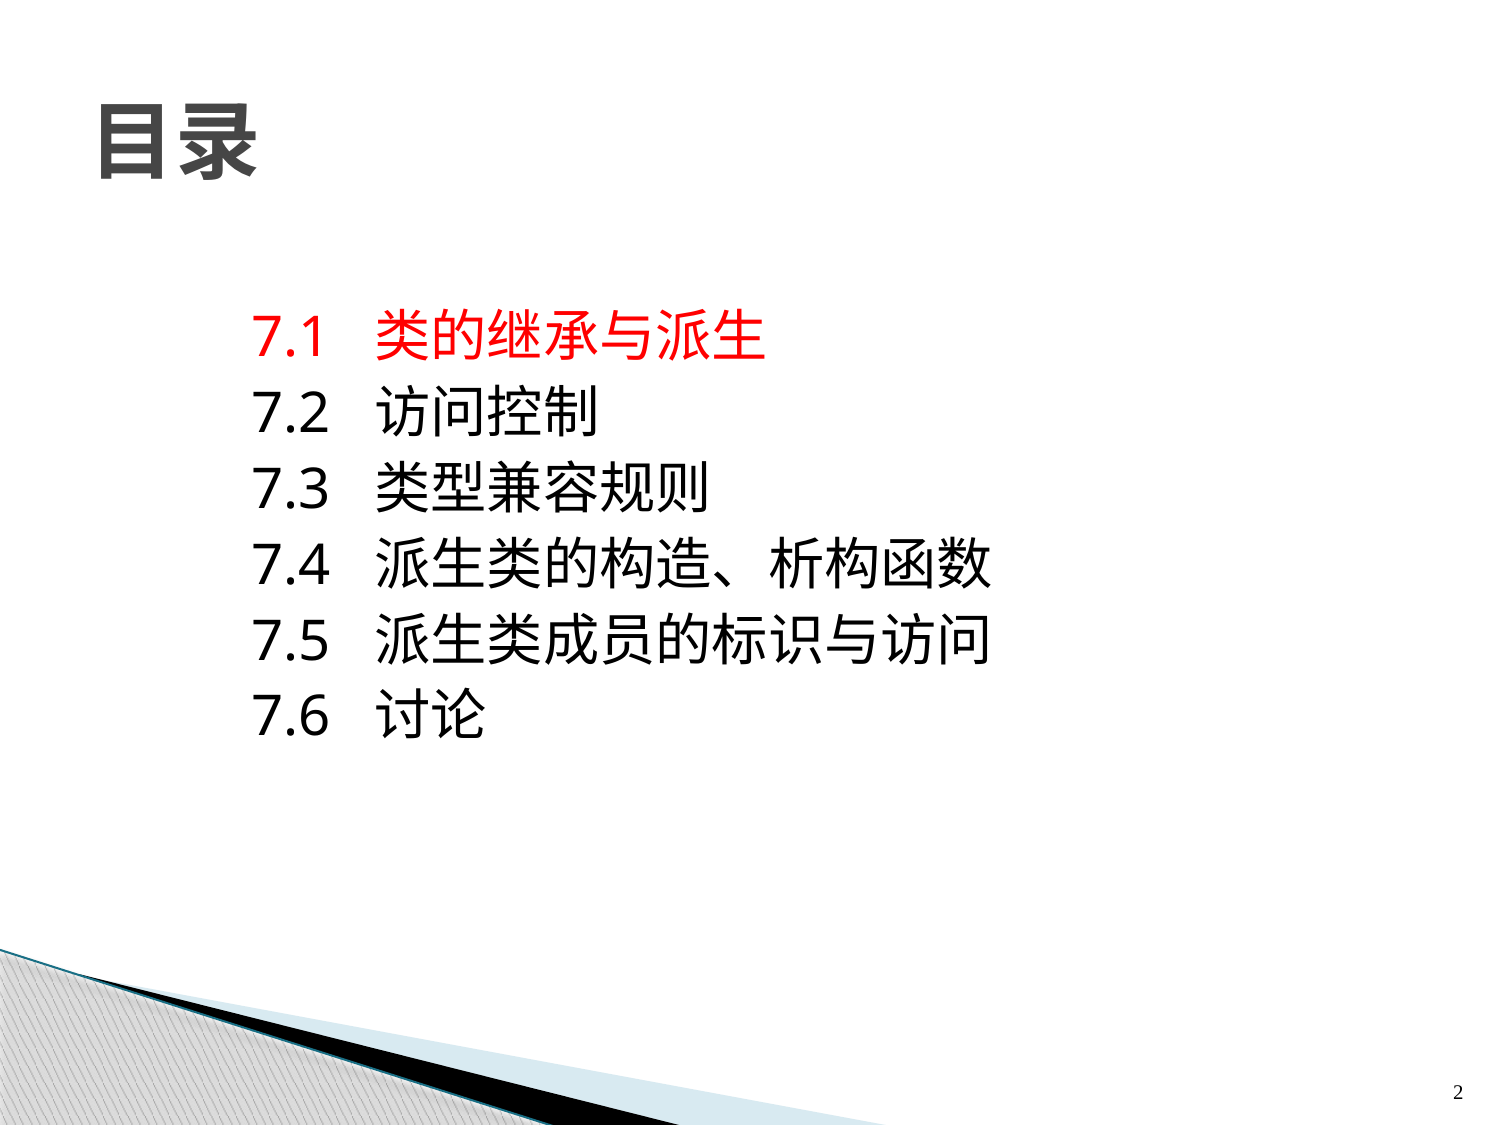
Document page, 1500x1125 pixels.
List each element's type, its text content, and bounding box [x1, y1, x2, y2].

slide_number 2 [1418, 1051, 1479, 1112]
list 7.1 类的继承与派生 7.2 访问控制 7.3 类型兼容规则 7.4 派生类的构造、析构函数 7.5 派生类成员的标识与访问 7.6 讨论 [146, 292, 1430, 968]
title 目录 [75, 45, 1425, 233]
